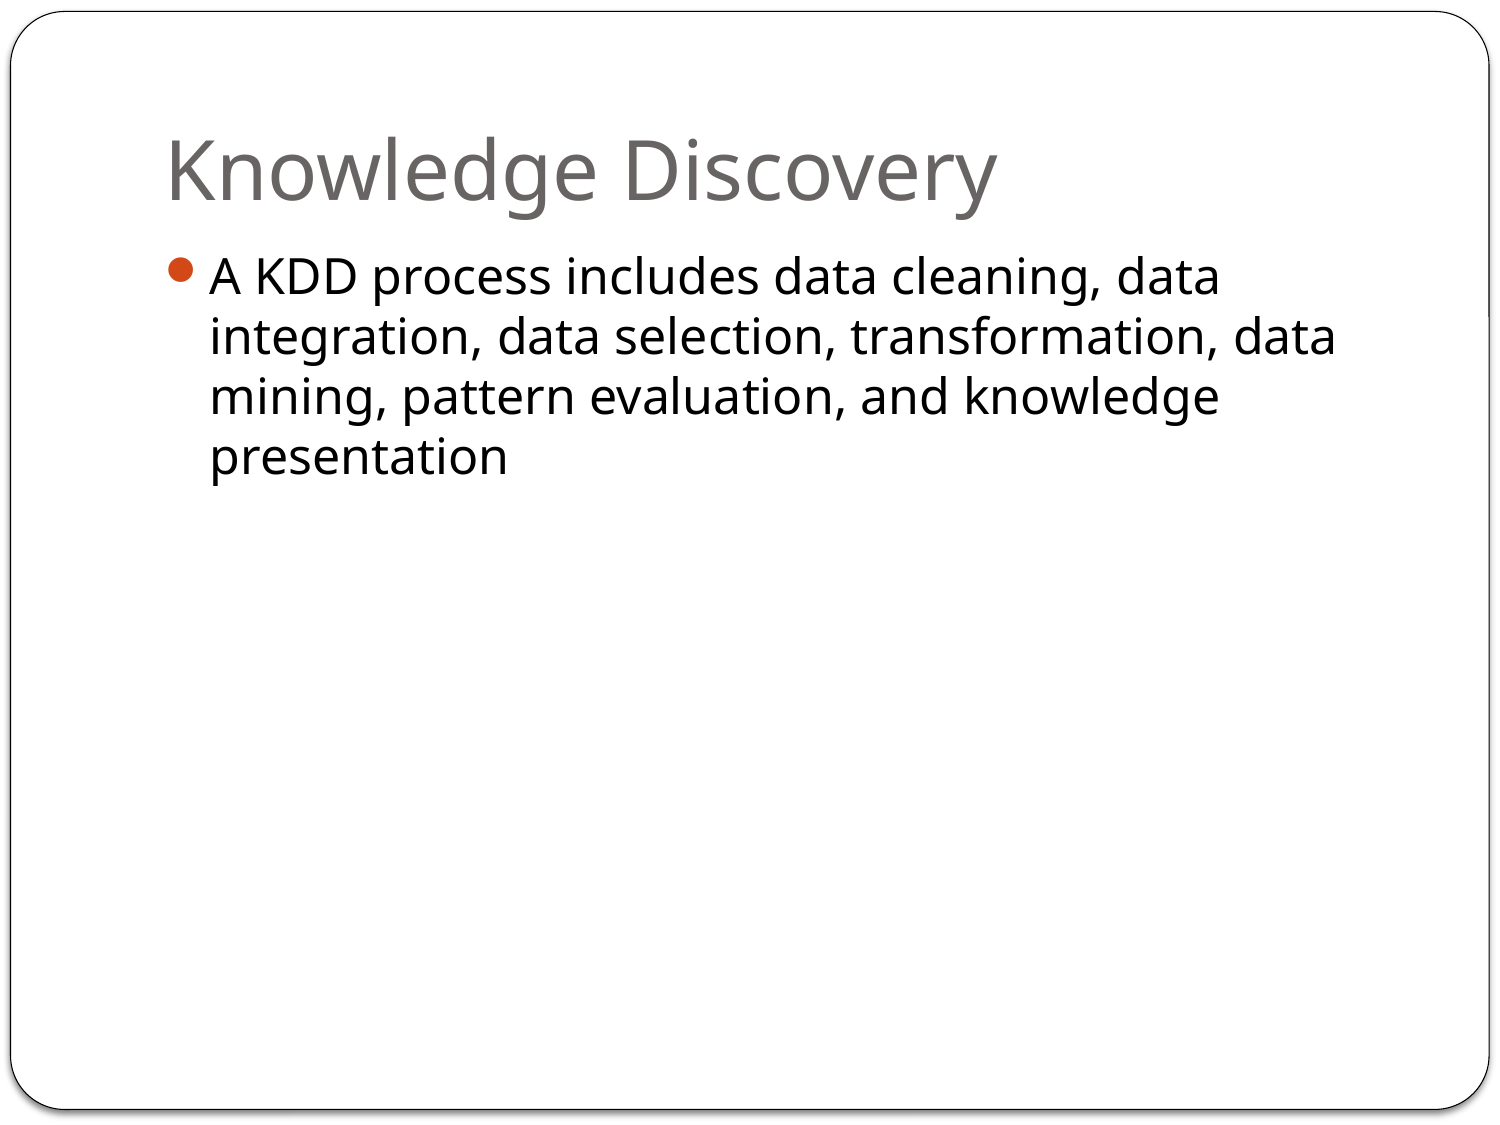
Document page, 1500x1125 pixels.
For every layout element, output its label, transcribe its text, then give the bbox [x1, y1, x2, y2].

title Knowledge Discovery [150, 45, 1425, 233]
list A KDD process includes data cleaning, data integration, data selection, transformation, data mining, pattern evaluation, and knowledge presentation [150, 237, 1425, 988]
